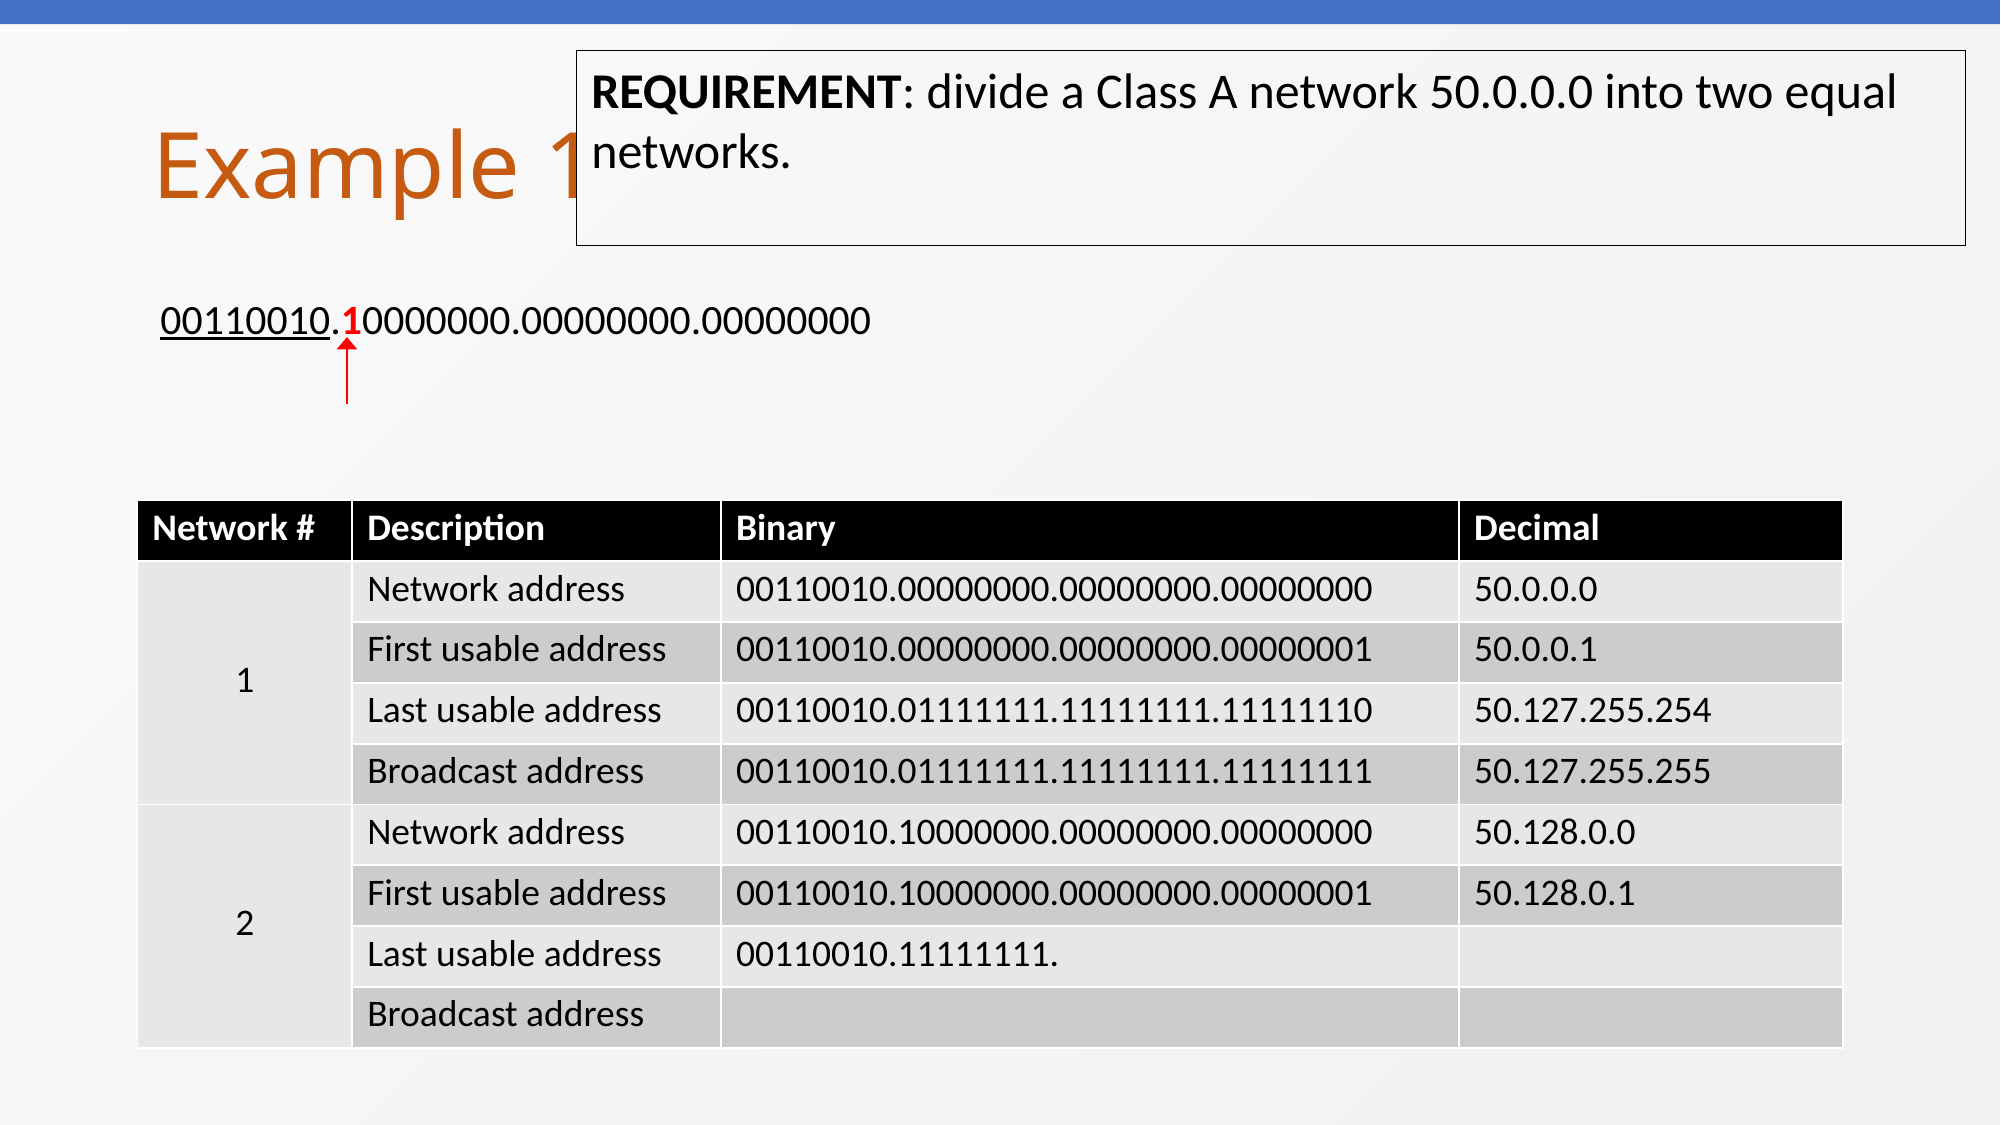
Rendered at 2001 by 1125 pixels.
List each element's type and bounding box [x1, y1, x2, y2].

table_cell [722, 866, 1458, 925]
table_header [353, 501, 720, 560]
table_cell [722, 684, 1458, 743]
table_cell [1460, 745, 1842, 804]
table_cell [722, 623, 1458, 682]
text_box [145, 285, 1850, 451]
table_cell [353, 988, 720, 1047]
table_cell [138, 805, 351, 1047]
text_box [576, 50, 1966, 246]
table_cell [1460, 805, 1842, 864]
table_cell [353, 623, 720, 682]
table_cell [722, 805, 1458, 864]
table_cell [353, 927, 720, 986]
table_cell [722, 927, 1458, 986]
title [137, 59, 1863, 278]
table_header [1460, 501, 1842, 560]
table_header [722, 501, 1458, 560]
table_cell [353, 866, 720, 925]
table_cell [722, 745, 1458, 804]
table_cell [353, 684, 720, 743]
table_cell [138, 562, 351, 804]
table_cell [1460, 562, 1842, 621]
table_cell [1460, 623, 1842, 682]
table_cell [722, 988, 1458, 1047]
table_cell [353, 745, 720, 804]
text_box [0, 0, 2000, 25]
table_header [138, 501, 351, 560]
table_cell [353, 805, 720, 864]
table_cell [353, 562, 720, 621]
table_cell [722, 562, 1458, 621]
table_cell [1460, 866, 1842, 925]
table_cell [1460, 684, 1842, 743]
table_cell [1460, 988, 1842, 1047]
table_cell [1460, 927, 1842, 986]
